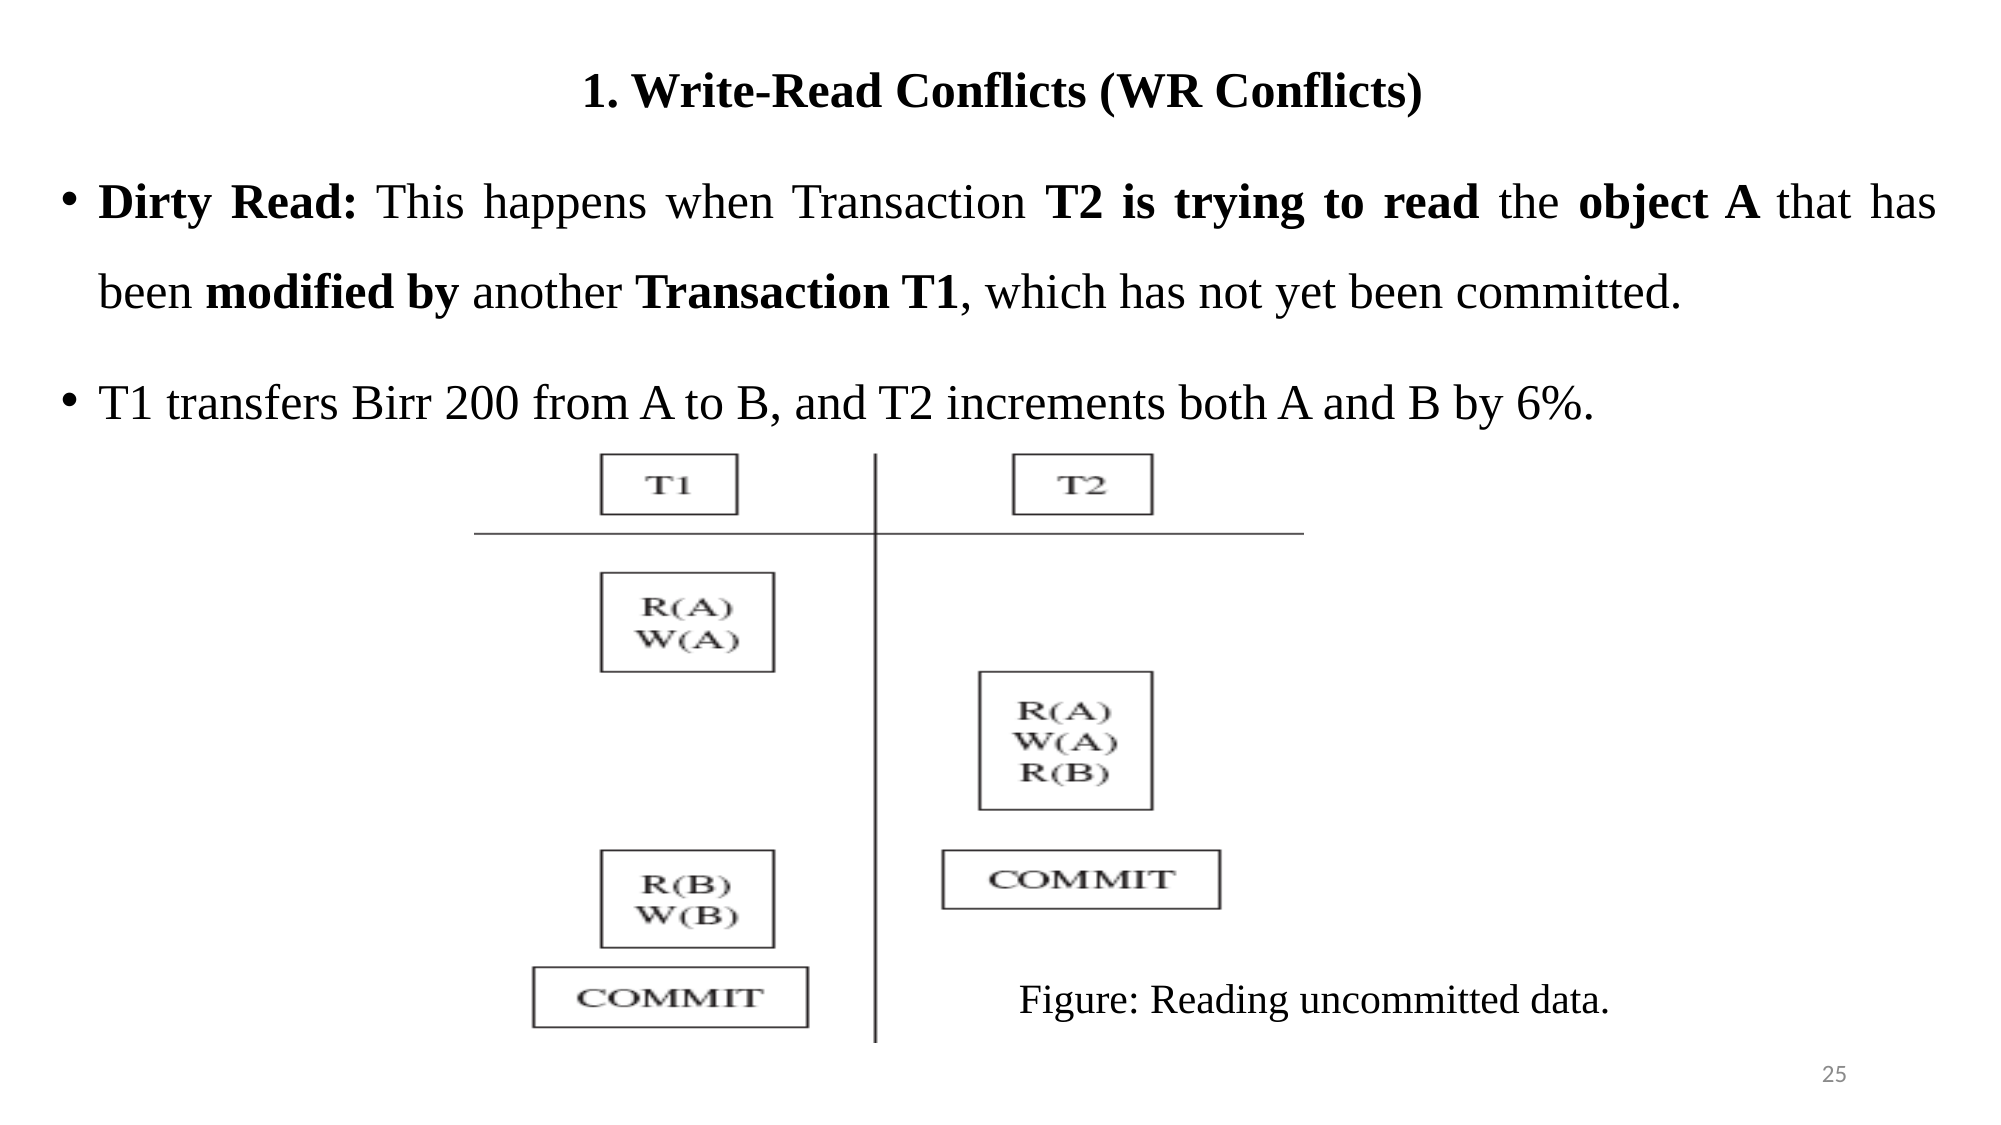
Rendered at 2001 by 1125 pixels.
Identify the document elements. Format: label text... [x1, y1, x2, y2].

list 1. Write-Read Conflicts (WR Conflicts) Dirty Read: This happens when Transaction T2 is trying to read the object A that has been modified by another Transaction T1, which has not yet been committed. T1 transfers Birr 200 from A to B, and T2 increments both A and B by 6%. [45, 50, 1953, 1078]
slide_number 25 [1412, 1042, 1863, 1103]
picture [474, 449, 1304, 1043]
text_box Figure: Reading uncommitted data. [1304, 964, 1626, 1030]
